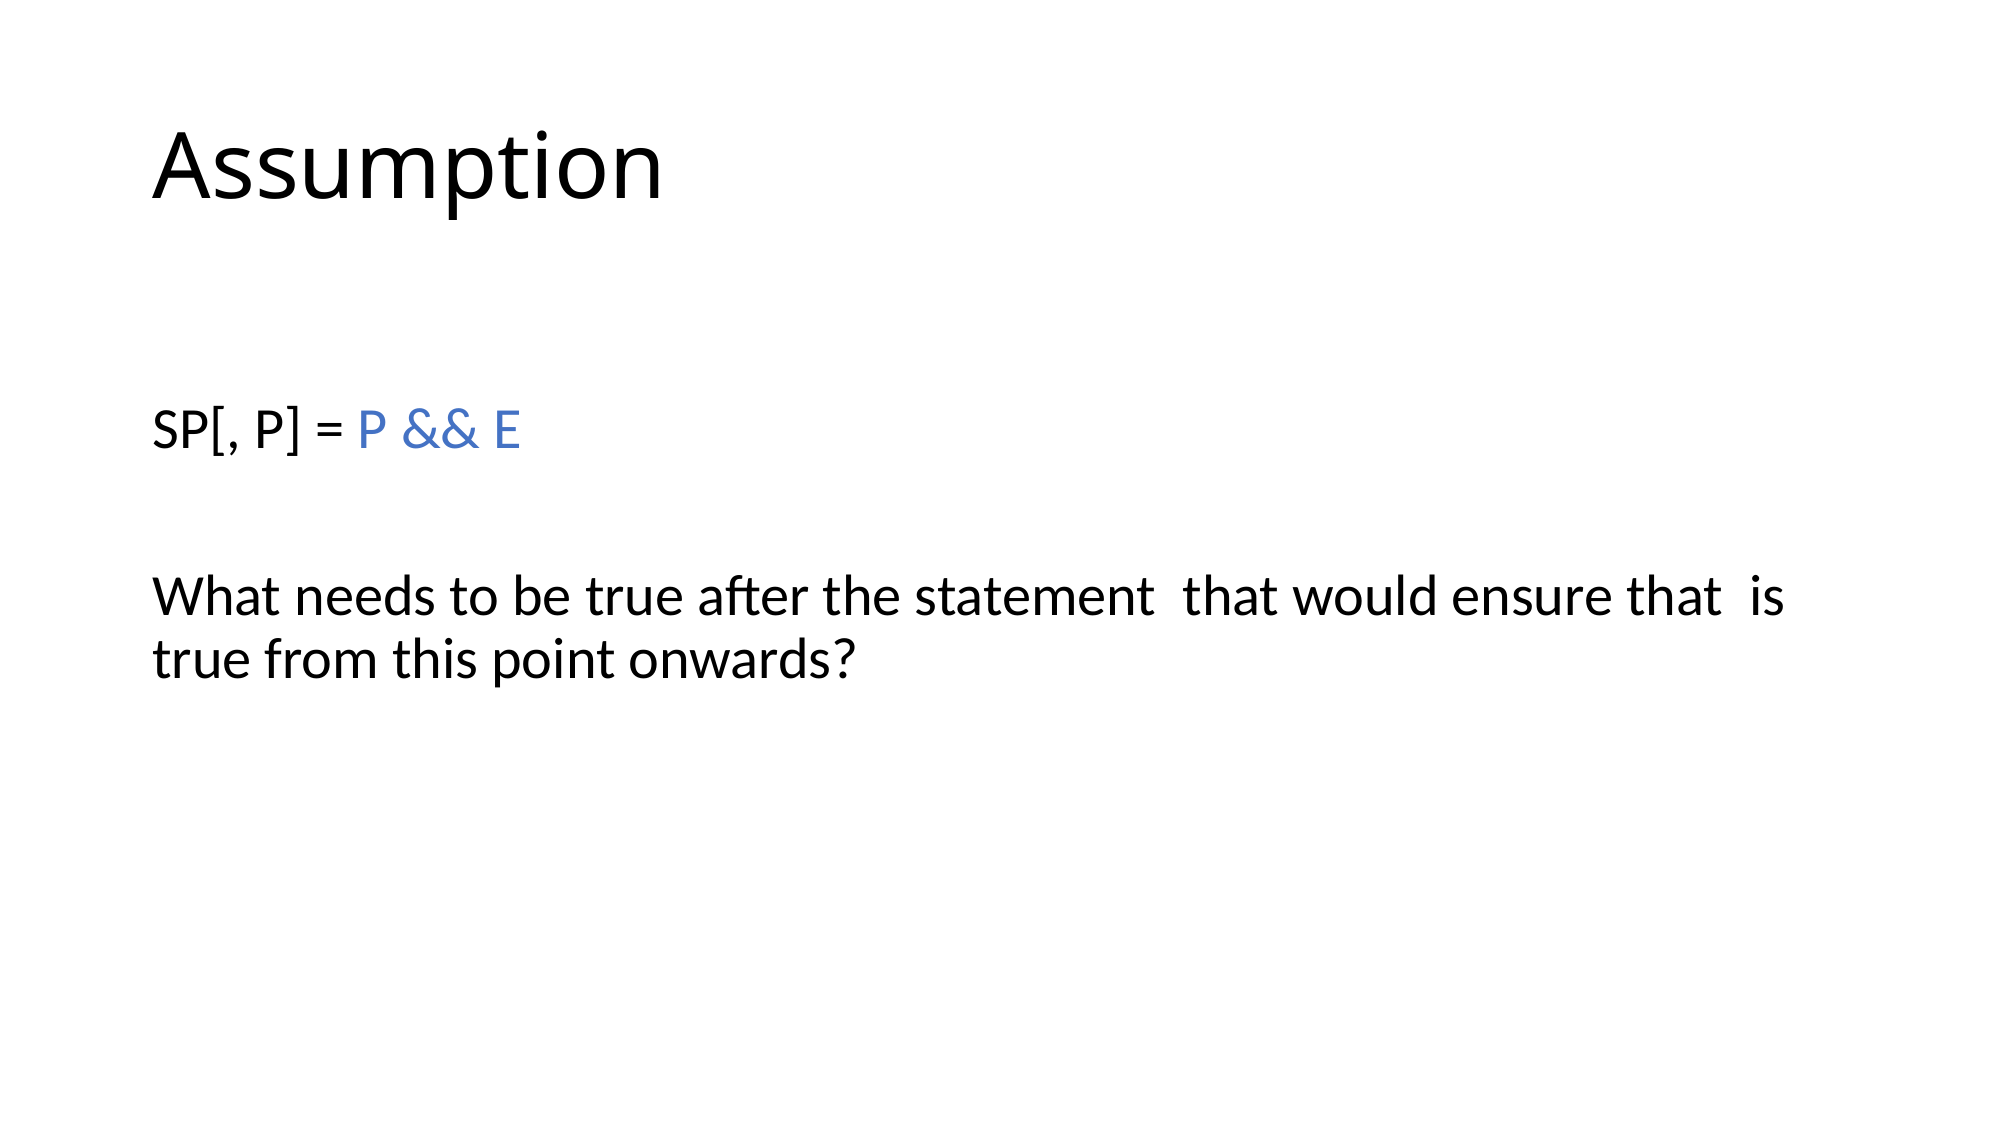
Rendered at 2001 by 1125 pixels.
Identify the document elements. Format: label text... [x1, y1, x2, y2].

title Assumption [137, 59, 1863, 278]
